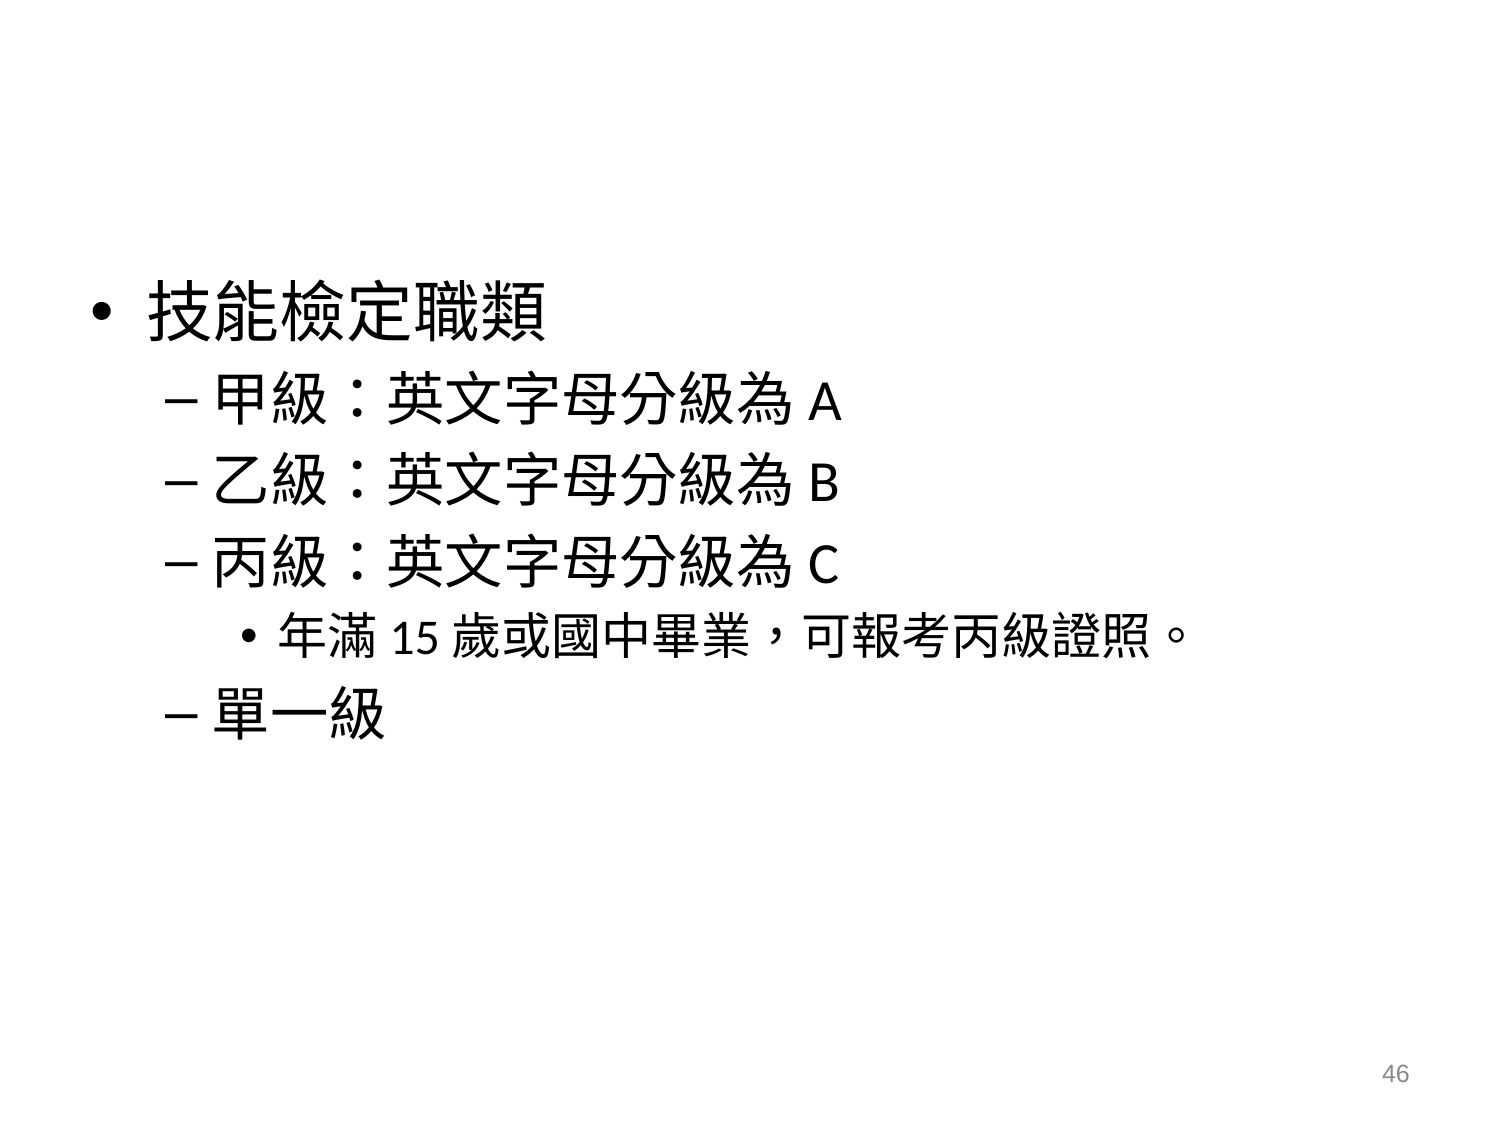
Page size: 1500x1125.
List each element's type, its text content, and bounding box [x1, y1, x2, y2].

slide_number 46 [1074, 1042, 1425, 1103]
list 技能檢定職類 甲級：英文字母分級為A 乙級：英文字母分級為B 丙級：英文字母分級為C 年滿15歲或國中畢業，可報考丙級證照。 單一級 [75, 262, 1425, 1005]
